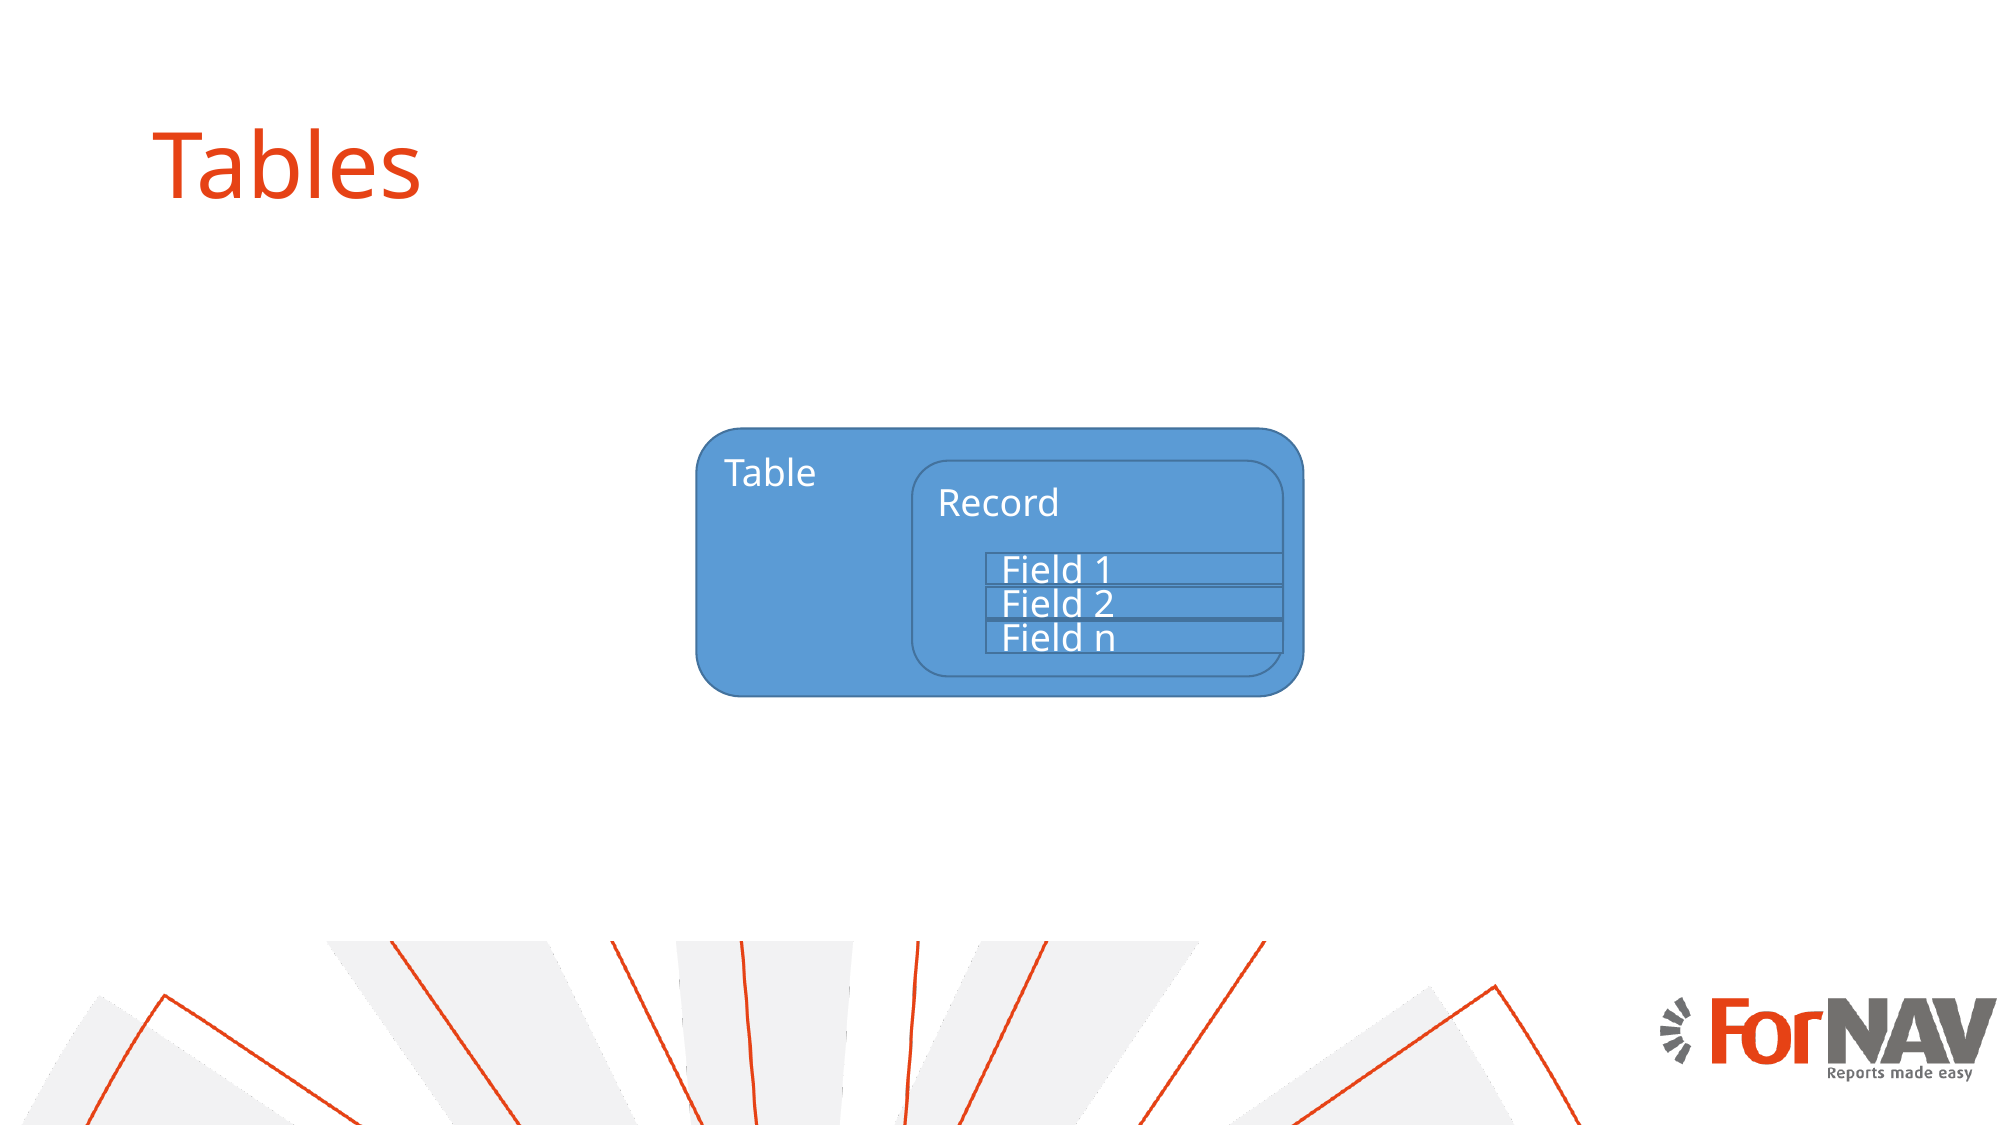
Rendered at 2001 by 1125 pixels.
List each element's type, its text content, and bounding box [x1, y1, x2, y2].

title Tables [137, 59, 1863, 278]
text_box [696, 428, 1304, 697]
picture [0, 941, 2001, 1125]
